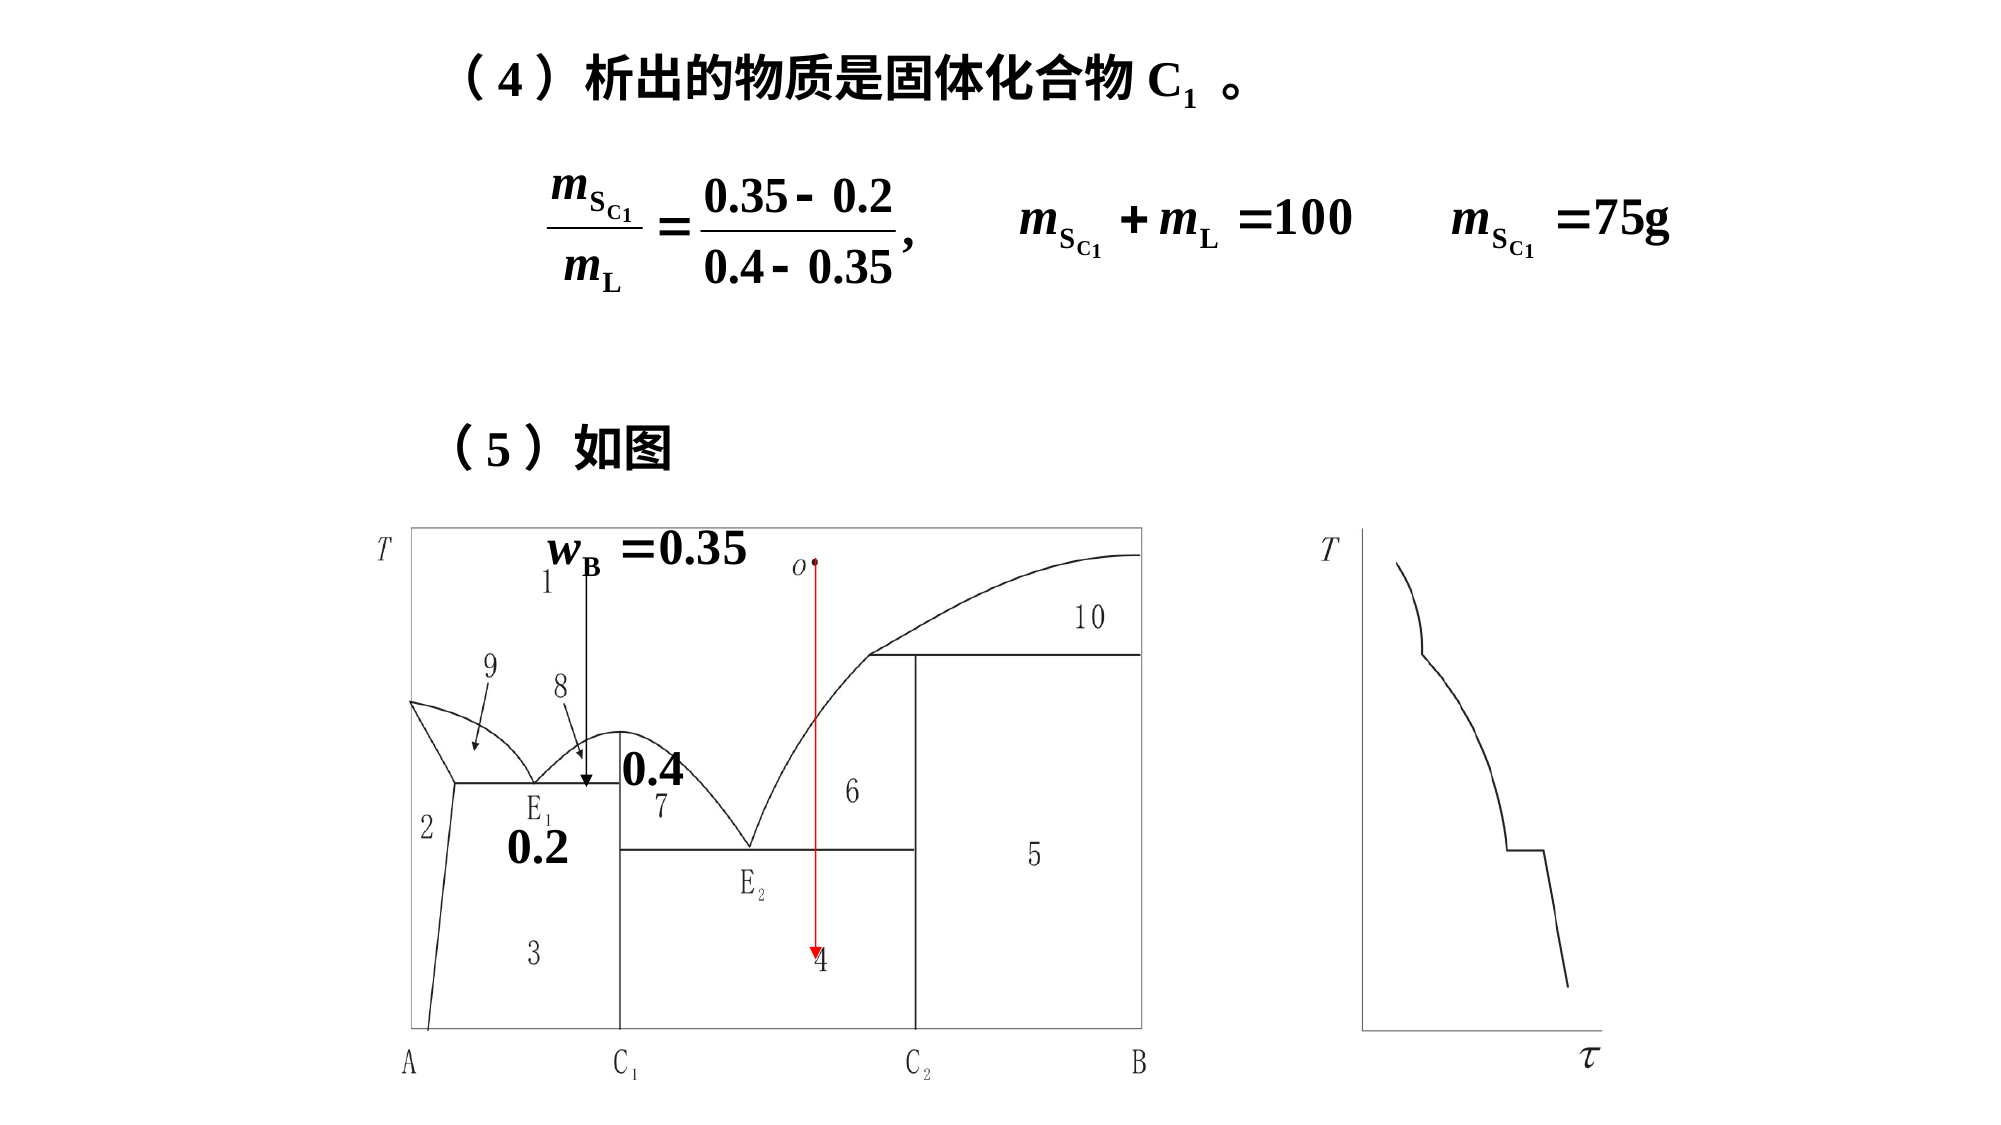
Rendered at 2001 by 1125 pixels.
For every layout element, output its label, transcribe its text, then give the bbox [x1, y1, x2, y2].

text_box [1444, 184, 1681, 269]
text_box （5）如图 [409, 409, 1154, 484]
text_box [1011, 184, 1358, 269]
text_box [692, 160, 925, 296]
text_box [539, 149, 694, 305]
text_box （4）析出的物质是固体化合物C1 。 [421, 38, 1857, 122]
picture [373, 527, 1213, 1080]
picture [1236, 527, 1603, 1082]
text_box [539, 515, 752, 589]
